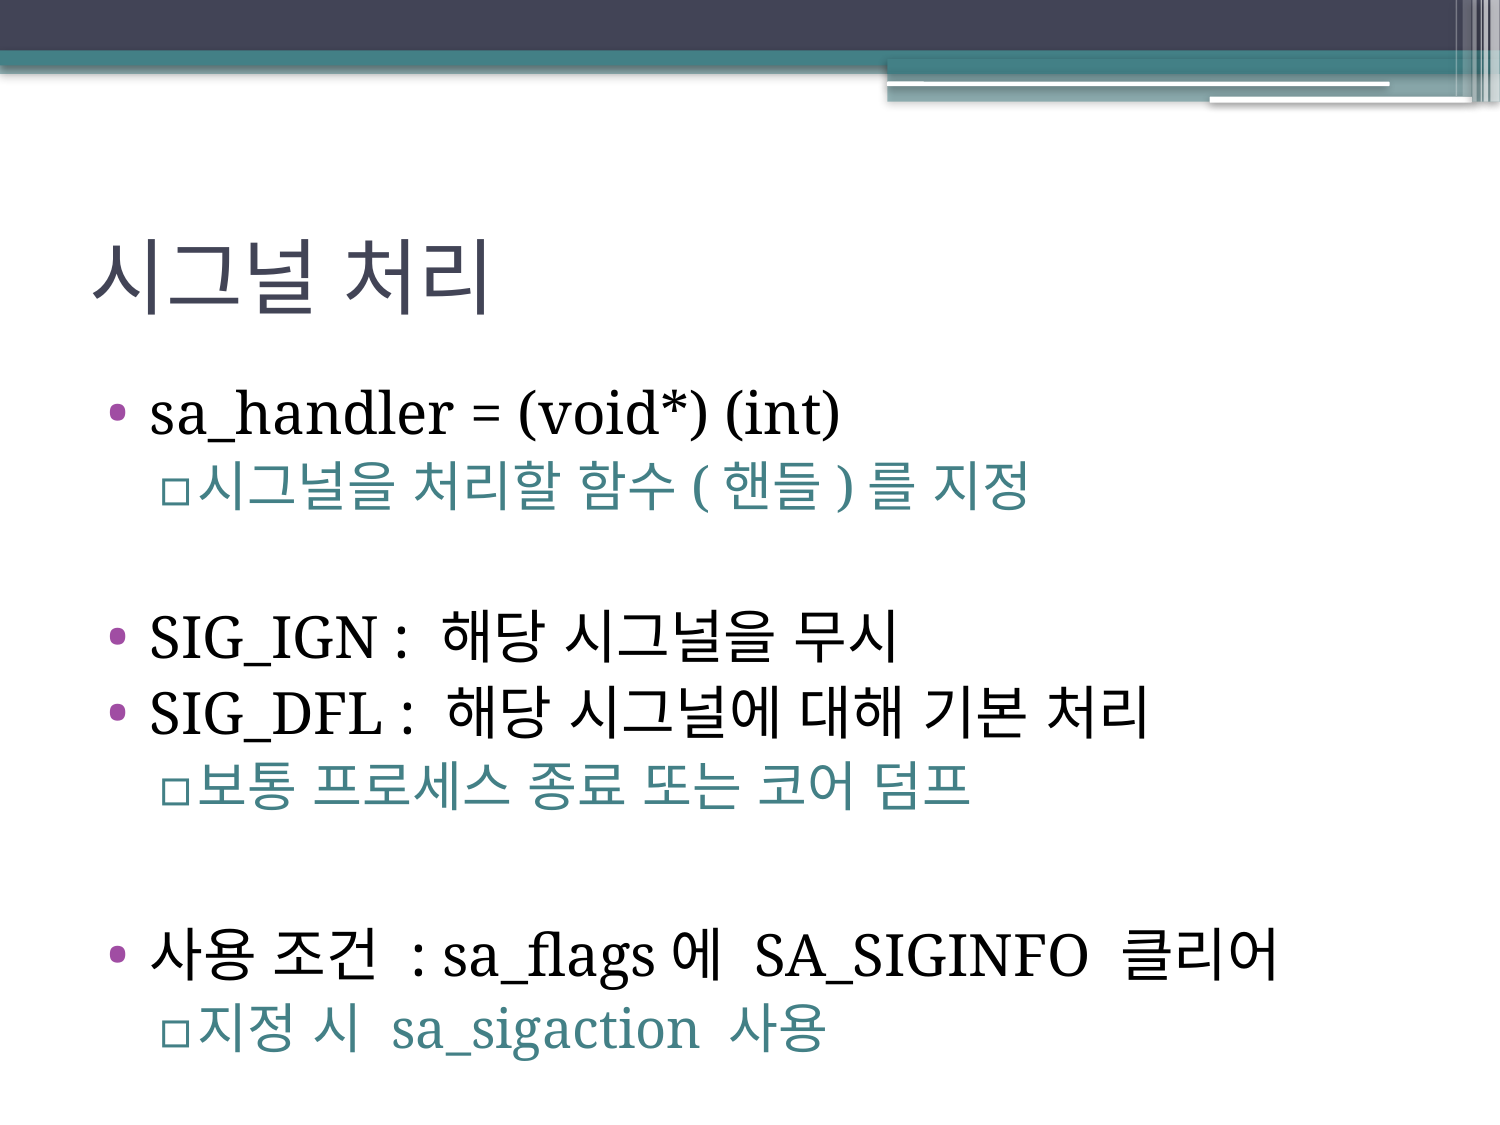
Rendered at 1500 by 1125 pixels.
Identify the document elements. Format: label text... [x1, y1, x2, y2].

title 시그널 처리 [75, 187, 1425, 363]
list sa_handler = (void*) (int) 시그널을 처리할 함수(핸들)를 지정 SIG_IGN : 해당 시그널을 무시 SIG_DFL : 해당 시그널에 대해 기본 처리 보통 프로세스 종료 또는 코어 덤프 사용 조건 : sa_flags에 SA_SIGINFO 클리어 지정 시 sa_sigaction 사용 [75, 368, 1425, 1079]
